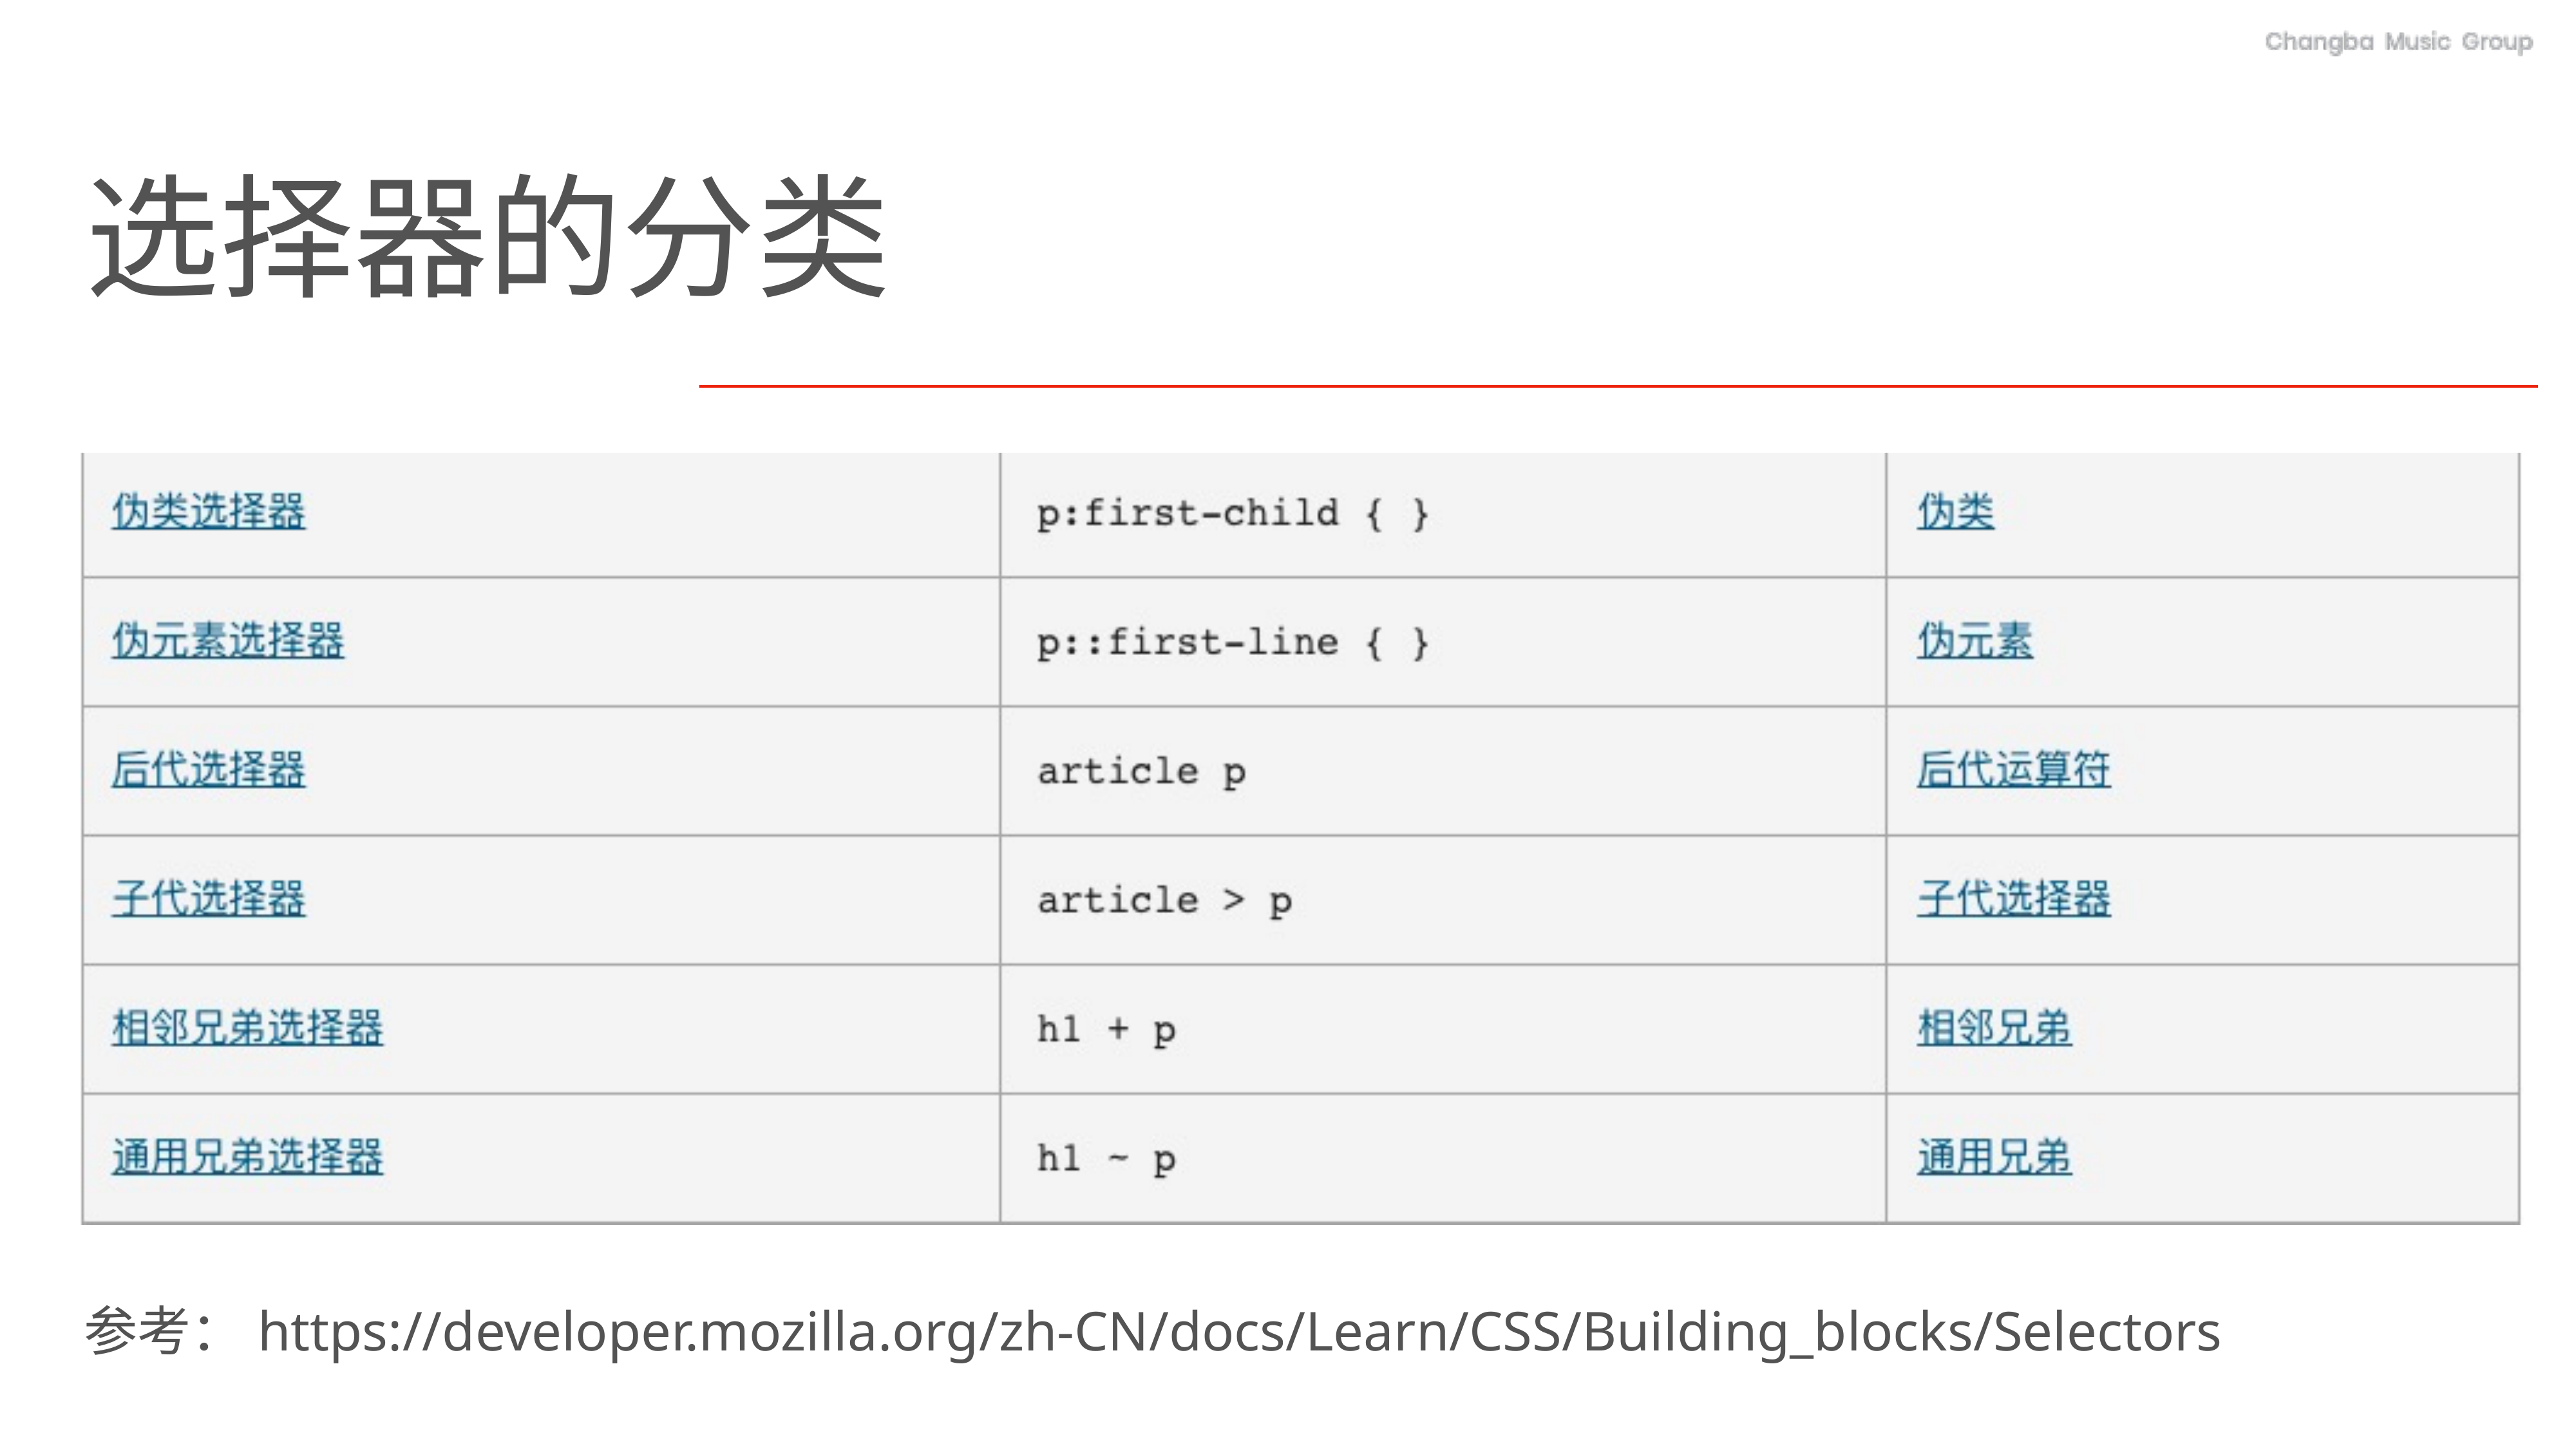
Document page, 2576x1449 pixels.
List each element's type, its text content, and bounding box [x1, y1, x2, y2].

picture [80, 453, 2524, 1225]
text_box 选择器的分类 [80, 127, 896, 319]
text_box 参考：https://developer.mozilla.org/zh-CN/docs/Learn/CSS/Building_blocks/Selectors [80, 1291, 2524, 1367]
picture [2260, 29, 2536, 62]
